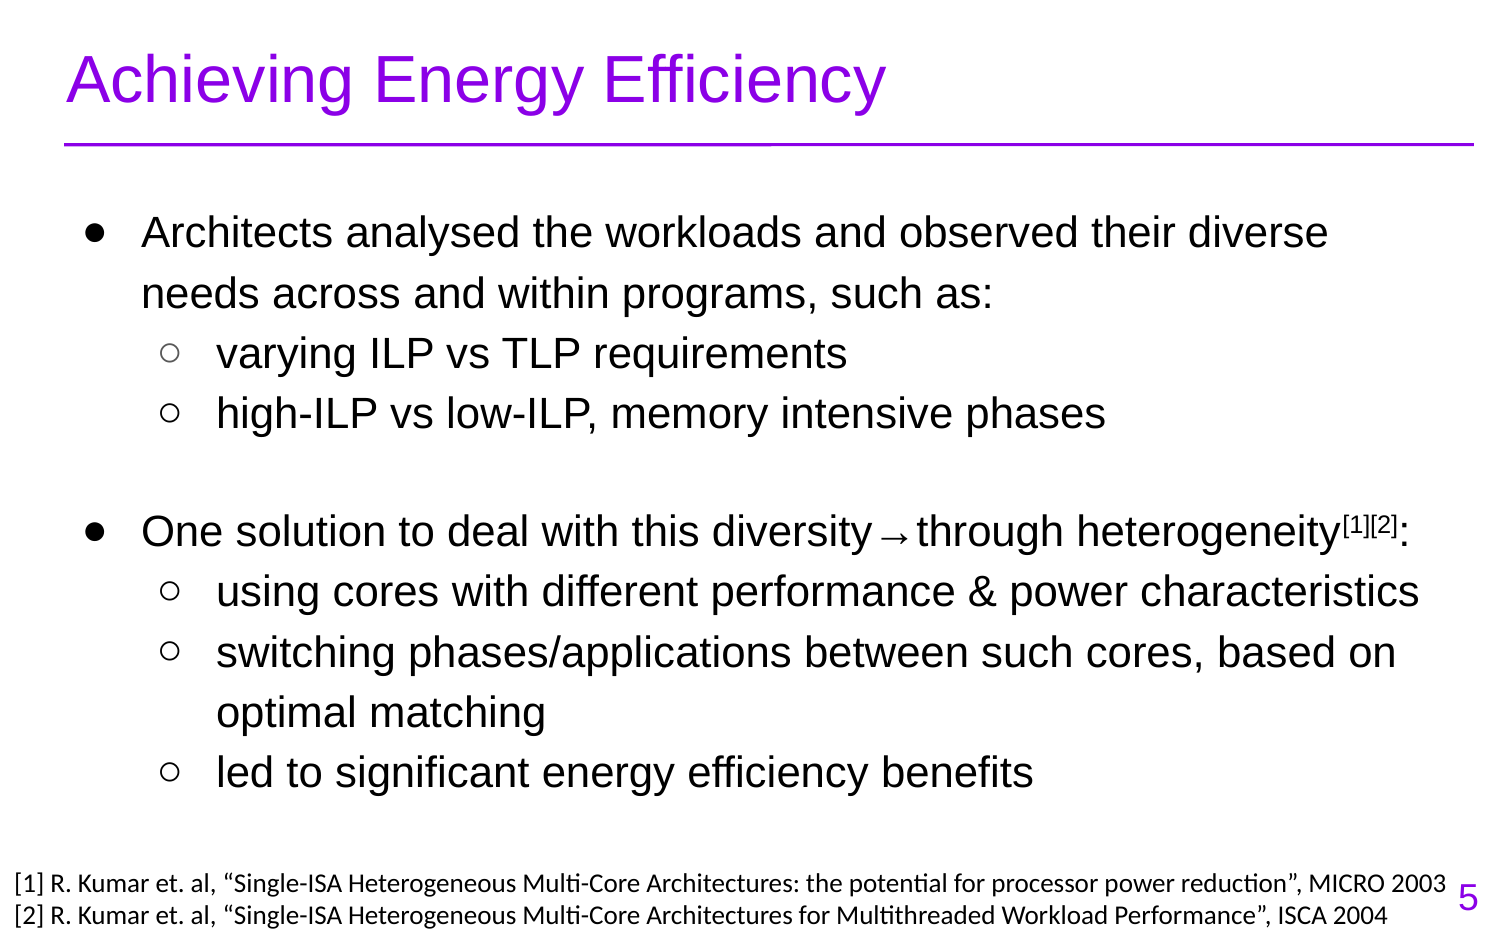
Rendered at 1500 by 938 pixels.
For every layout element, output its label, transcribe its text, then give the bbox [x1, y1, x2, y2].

title Achieving Energy Efficiency [51, 20, 1449, 125]
text_box Architects analysed the workloads and observed their diverse needs across and within programs, such as: varying ILP vs TLP requirements high-ILP vs low-ILP, memory intensive phases One solution to deal with this diversity→through heterogeneity[1][2]: using cores with different performance & power characteristics switching phases/applications between such cores, based on optimal matching led to significant energy efficiency benefits [51, 181, 1449, 831]
text_box [1] R. Kumar et. al, “Single-ISA Heterogeneous Multi-Core Architectures: the potential for processor power reduction”, MICRO 2003 [2] R. Kumar et. al, “Single-ISA Heterogeneous Multi-Core Architectures for Multithreaded Workload Performance”, ISCA 2004 [2, 859, 1497, 936]
